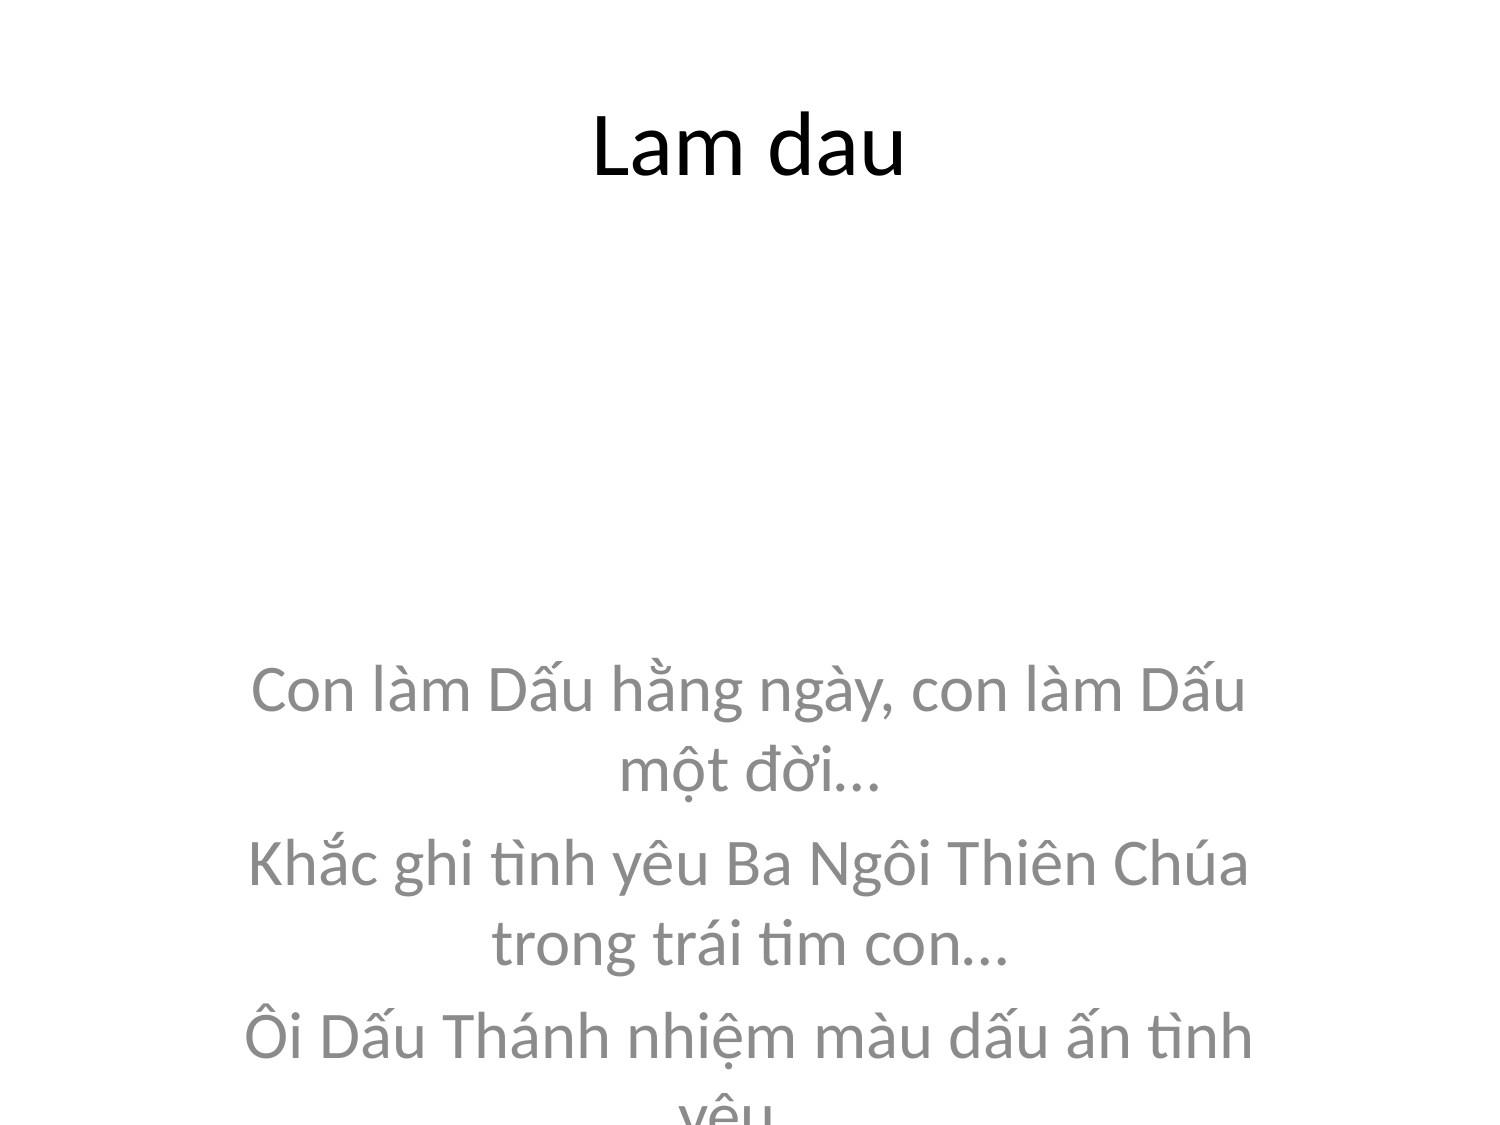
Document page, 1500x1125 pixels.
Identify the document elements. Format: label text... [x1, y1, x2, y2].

list Con làm Dấu hằng ngày, con làm Dấu một đời… Khắc ghi tình yêu Ba Ngôi Thiên Chúa trong trái tim con… Ôi Dấu Thánh nhiệm màu dấu ấn tình yêu… Nhắc nhở con luôn hướng lòng lên Chúa… [225, 637, 1275, 925]
title Lam dau [75, 45, 1425, 233]
